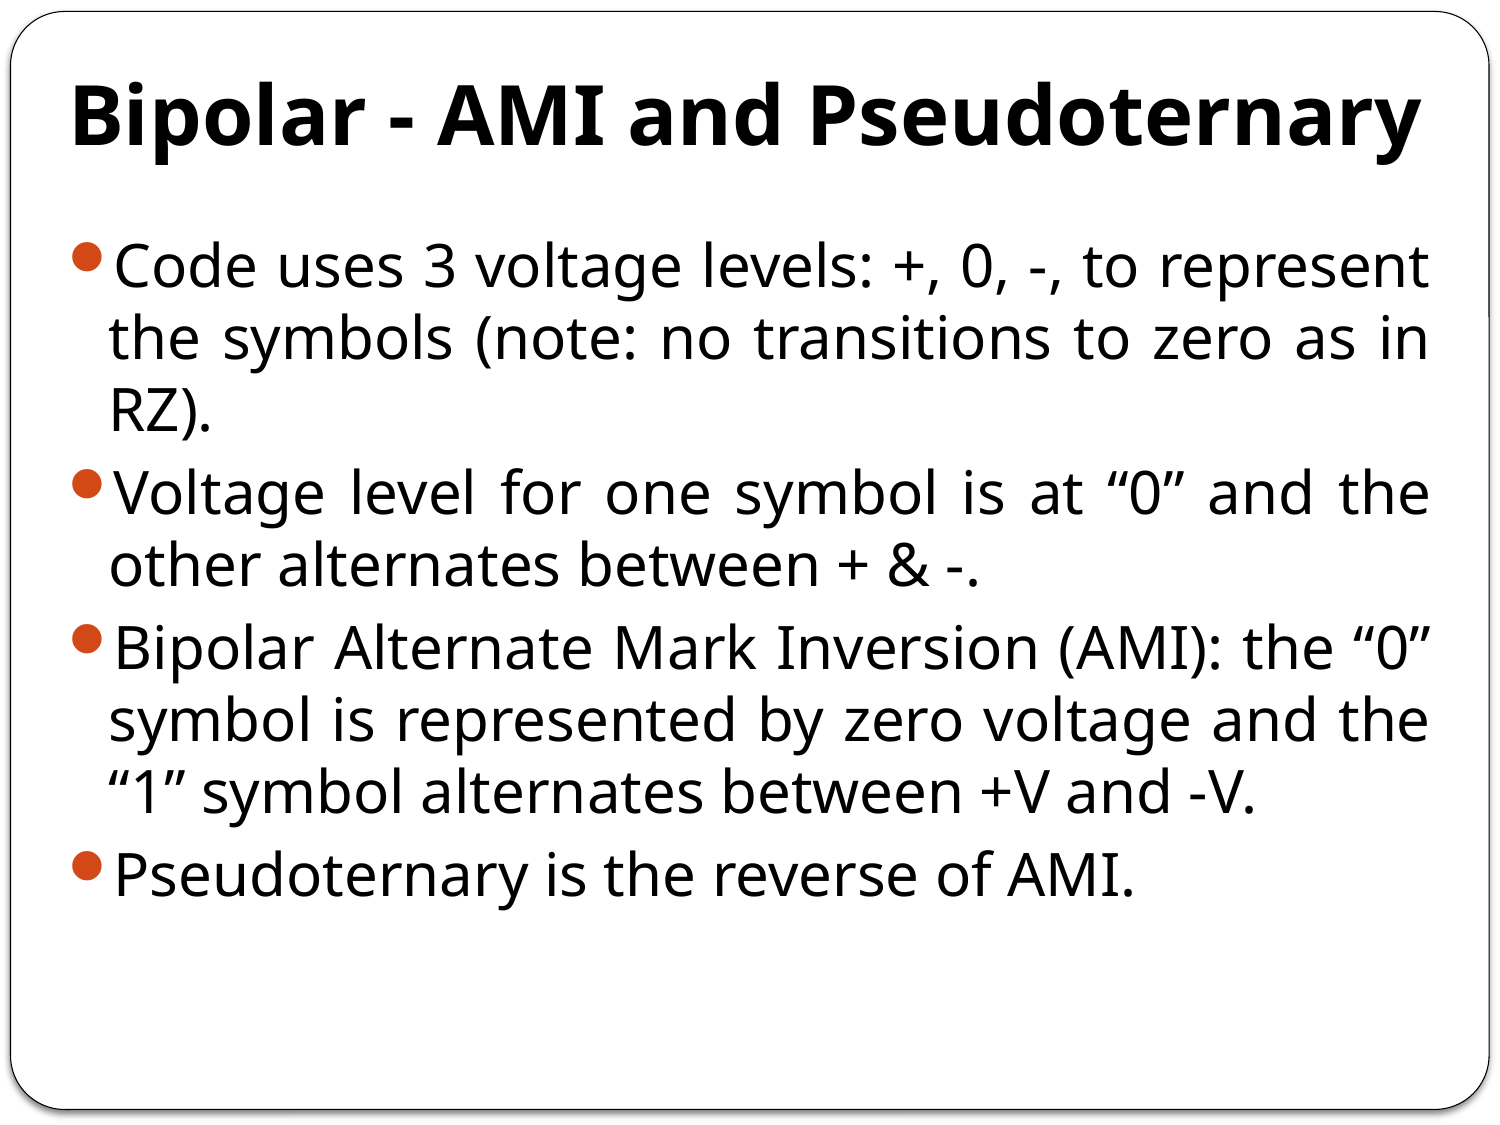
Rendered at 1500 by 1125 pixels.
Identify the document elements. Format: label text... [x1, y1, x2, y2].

list Code uses 3 voltage levels: +, 0, -, to represent the symbols (note: no transitions to zero as in RZ). Voltage level for one symbol is at “0” and the other alternates between + & -. Bipolar Alternate Mark Inversion (AMI): the “0” symbol is represented by zero voltage and the “1” symbol alternates between +V and -V. Pseudoternary is the reverse of AMI. [53, 219, 1447, 965]
title Bipolar - AMI and Pseudoternary [53, 54, 1447, 173]
